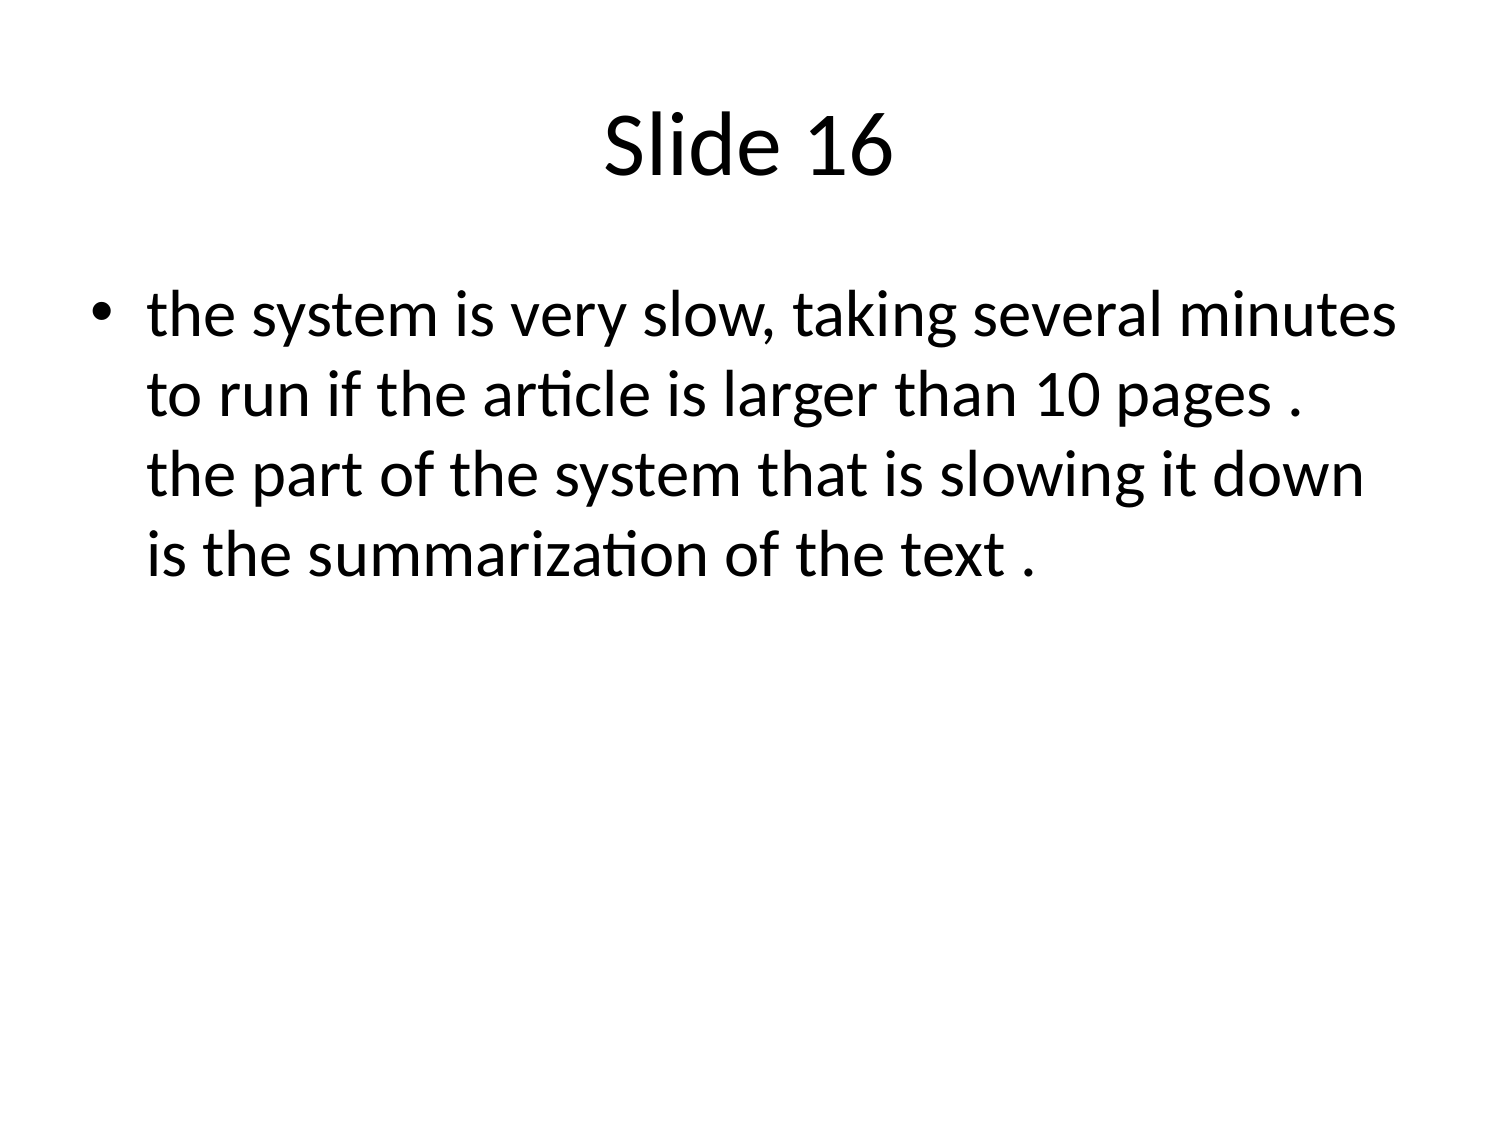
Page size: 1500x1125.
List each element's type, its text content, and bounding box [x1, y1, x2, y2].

title Slide 16 [75, 45, 1425, 233]
list the system is very slow, taking several minutes to run if the article is larger than 10 pages . the part of the system that is slowing it down is the summarization of the text . [75, 262, 1425, 1005]
